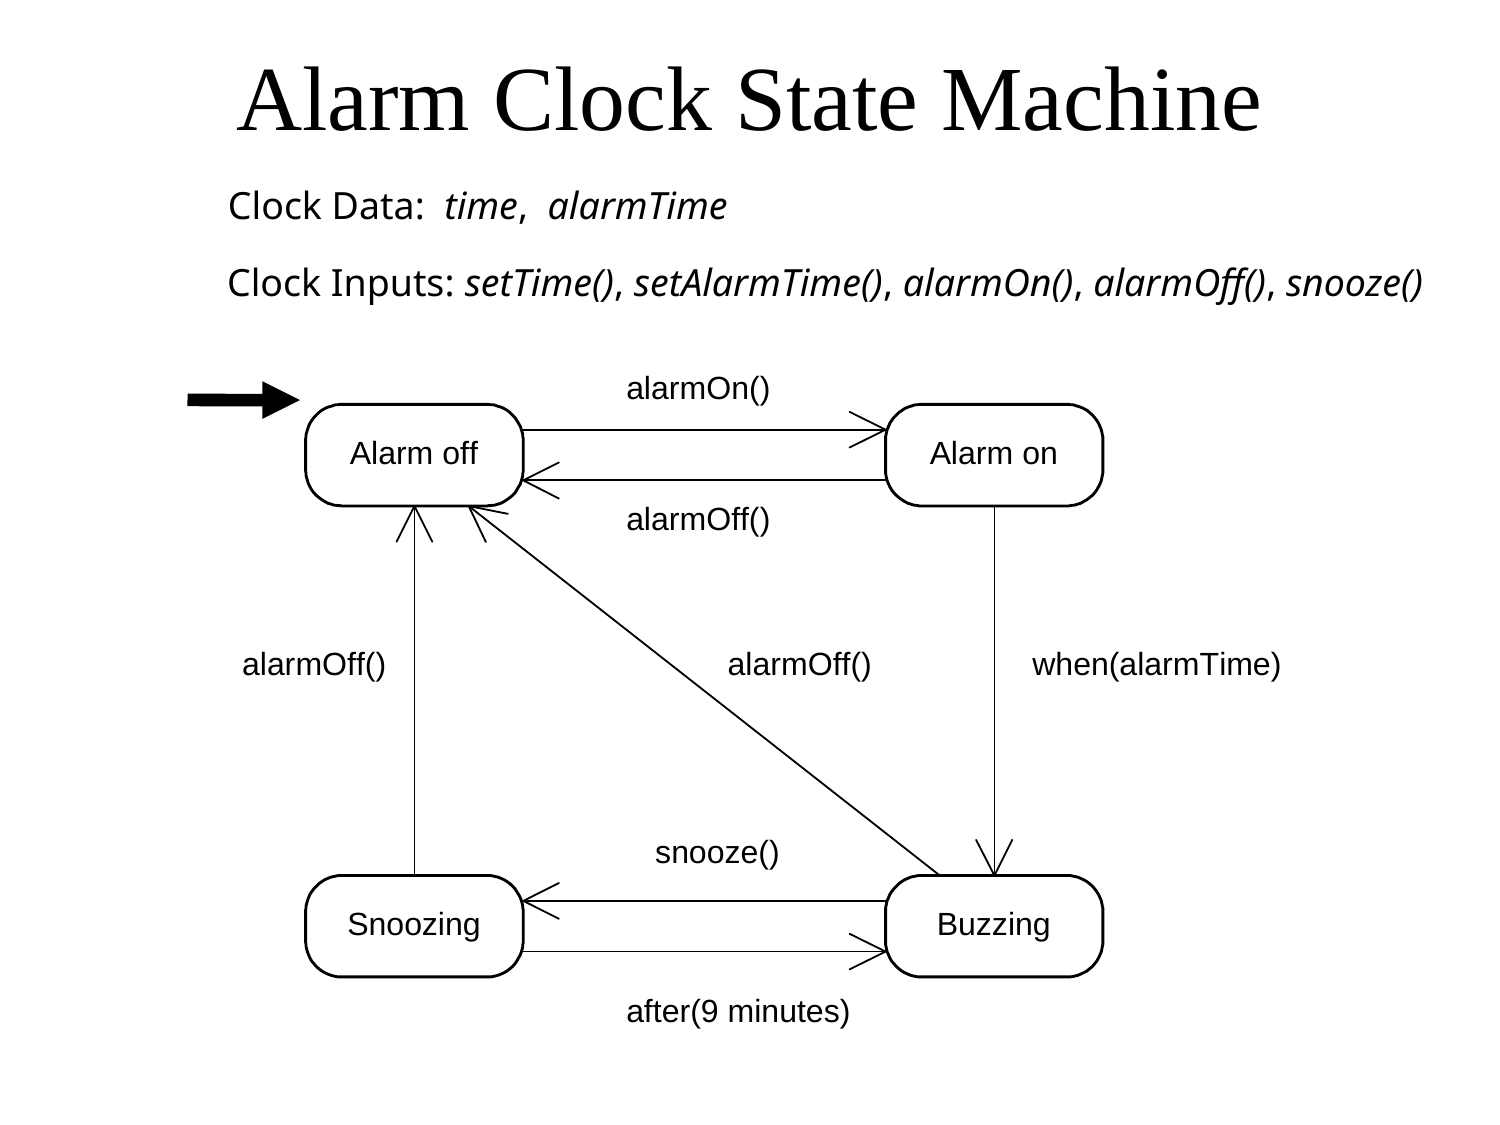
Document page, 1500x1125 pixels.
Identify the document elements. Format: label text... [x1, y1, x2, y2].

text_box Clock Inputs: setTime(), setAlarmTime(), alarmOn(), alarmOff(), snooze() [212, 251, 1475, 312]
text_box Clock Data: time, alarmTime [213, 174, 743, 235]
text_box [237, 360, 1288, 1038]
title Alarm Clock State Machine [112, 0, 1388, 188]
